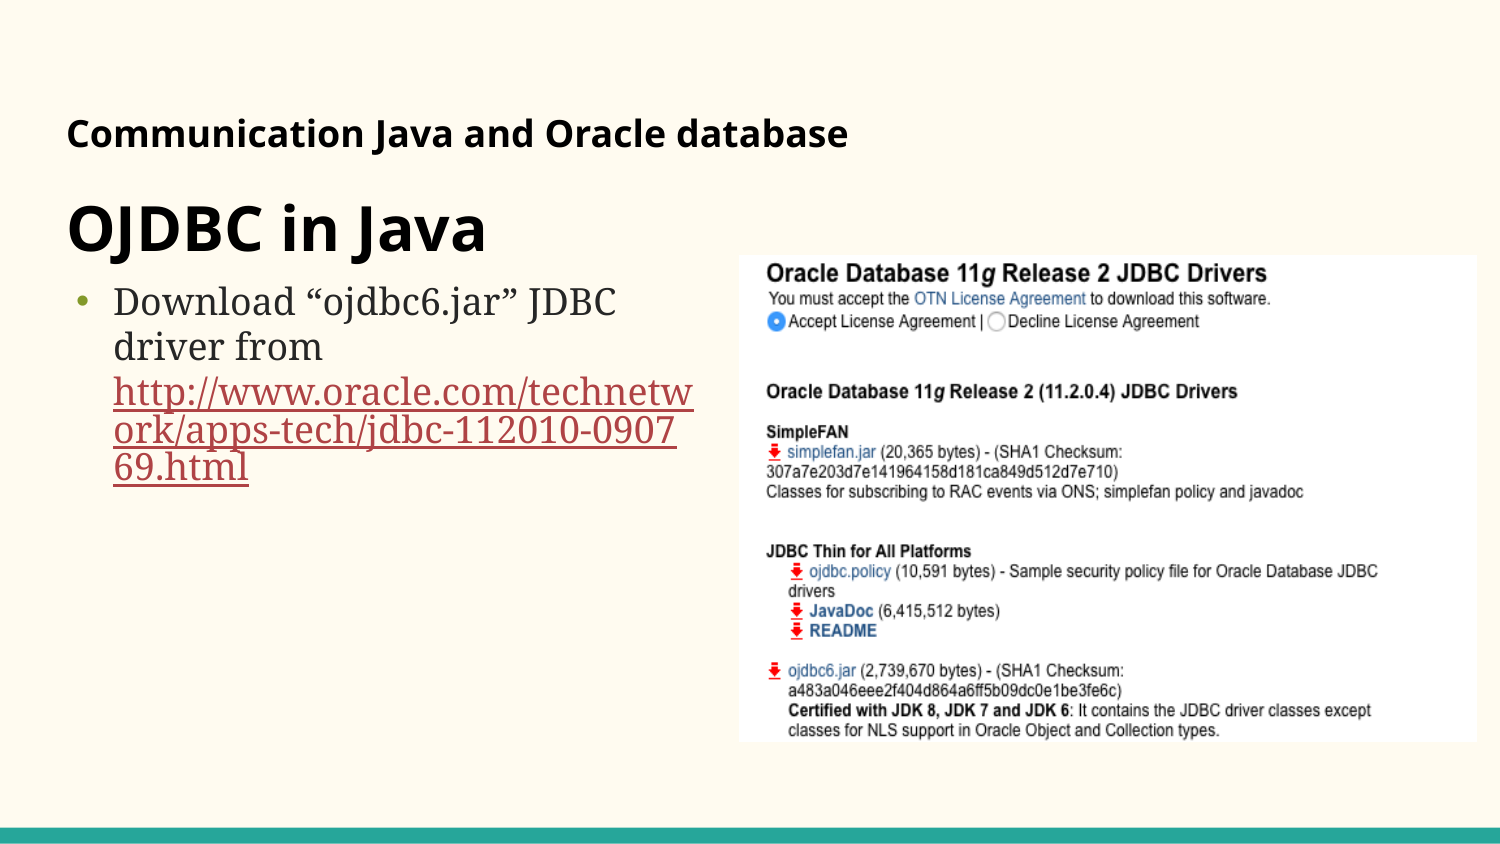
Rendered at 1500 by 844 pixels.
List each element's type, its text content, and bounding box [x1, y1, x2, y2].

title Communication Java and Oracle database OJDBC in Java [51, 72, 1449, 174]
picture [738, 255, 1477, 742]
list Download “ojdbc6.jar” JDBC driver from http://www.oracle.com/technetwork/apps-tech/jdbc-112010-090769.html [51, 263, 712, 483]
